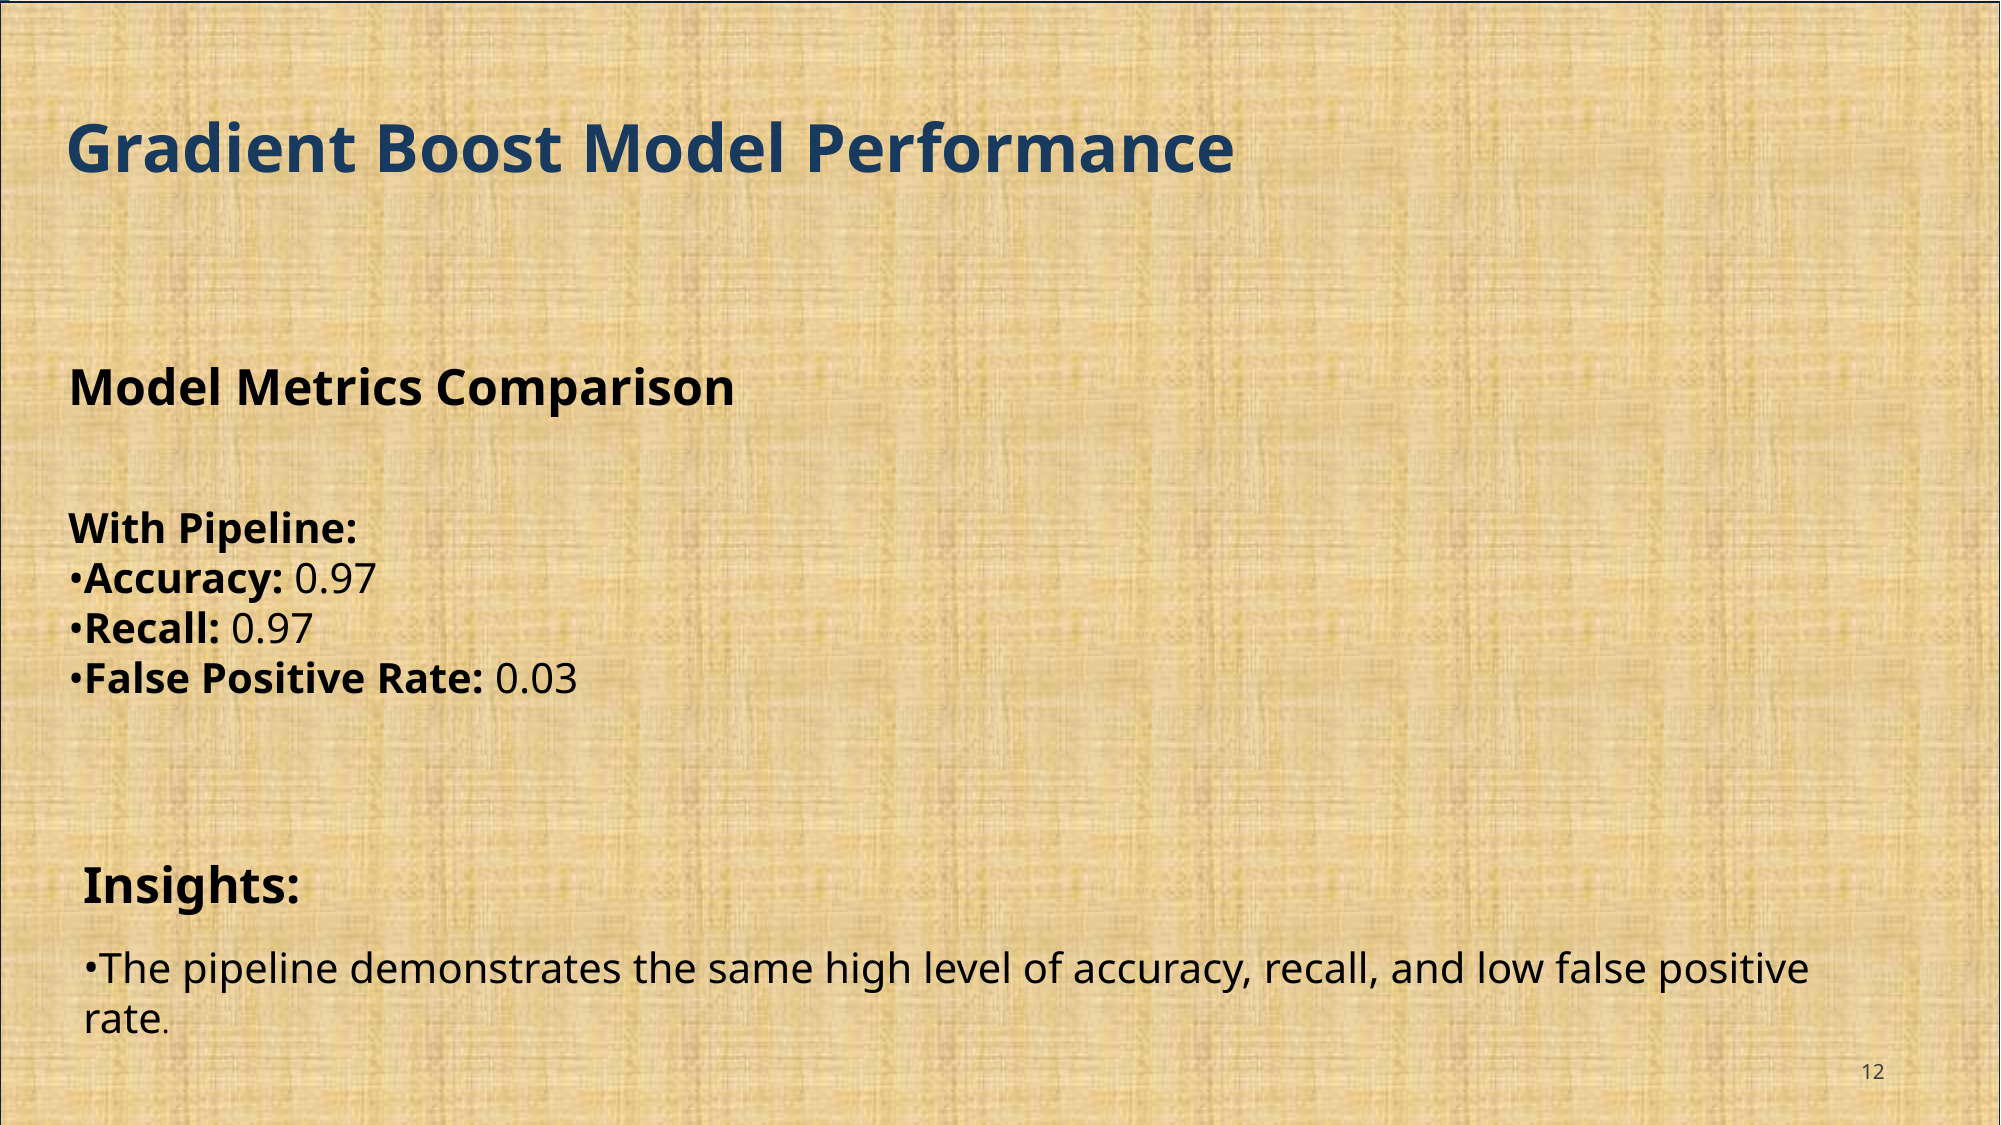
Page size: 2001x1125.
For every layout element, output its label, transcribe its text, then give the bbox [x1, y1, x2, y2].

text_box Gradient Boost Model Performance [50, 98, 1397, 239]
text_box [0, 2, 2000, 1125]
slide_number 12 [1824, 1099, 1900, 1103]
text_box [68, 232, 1921, 1088]
